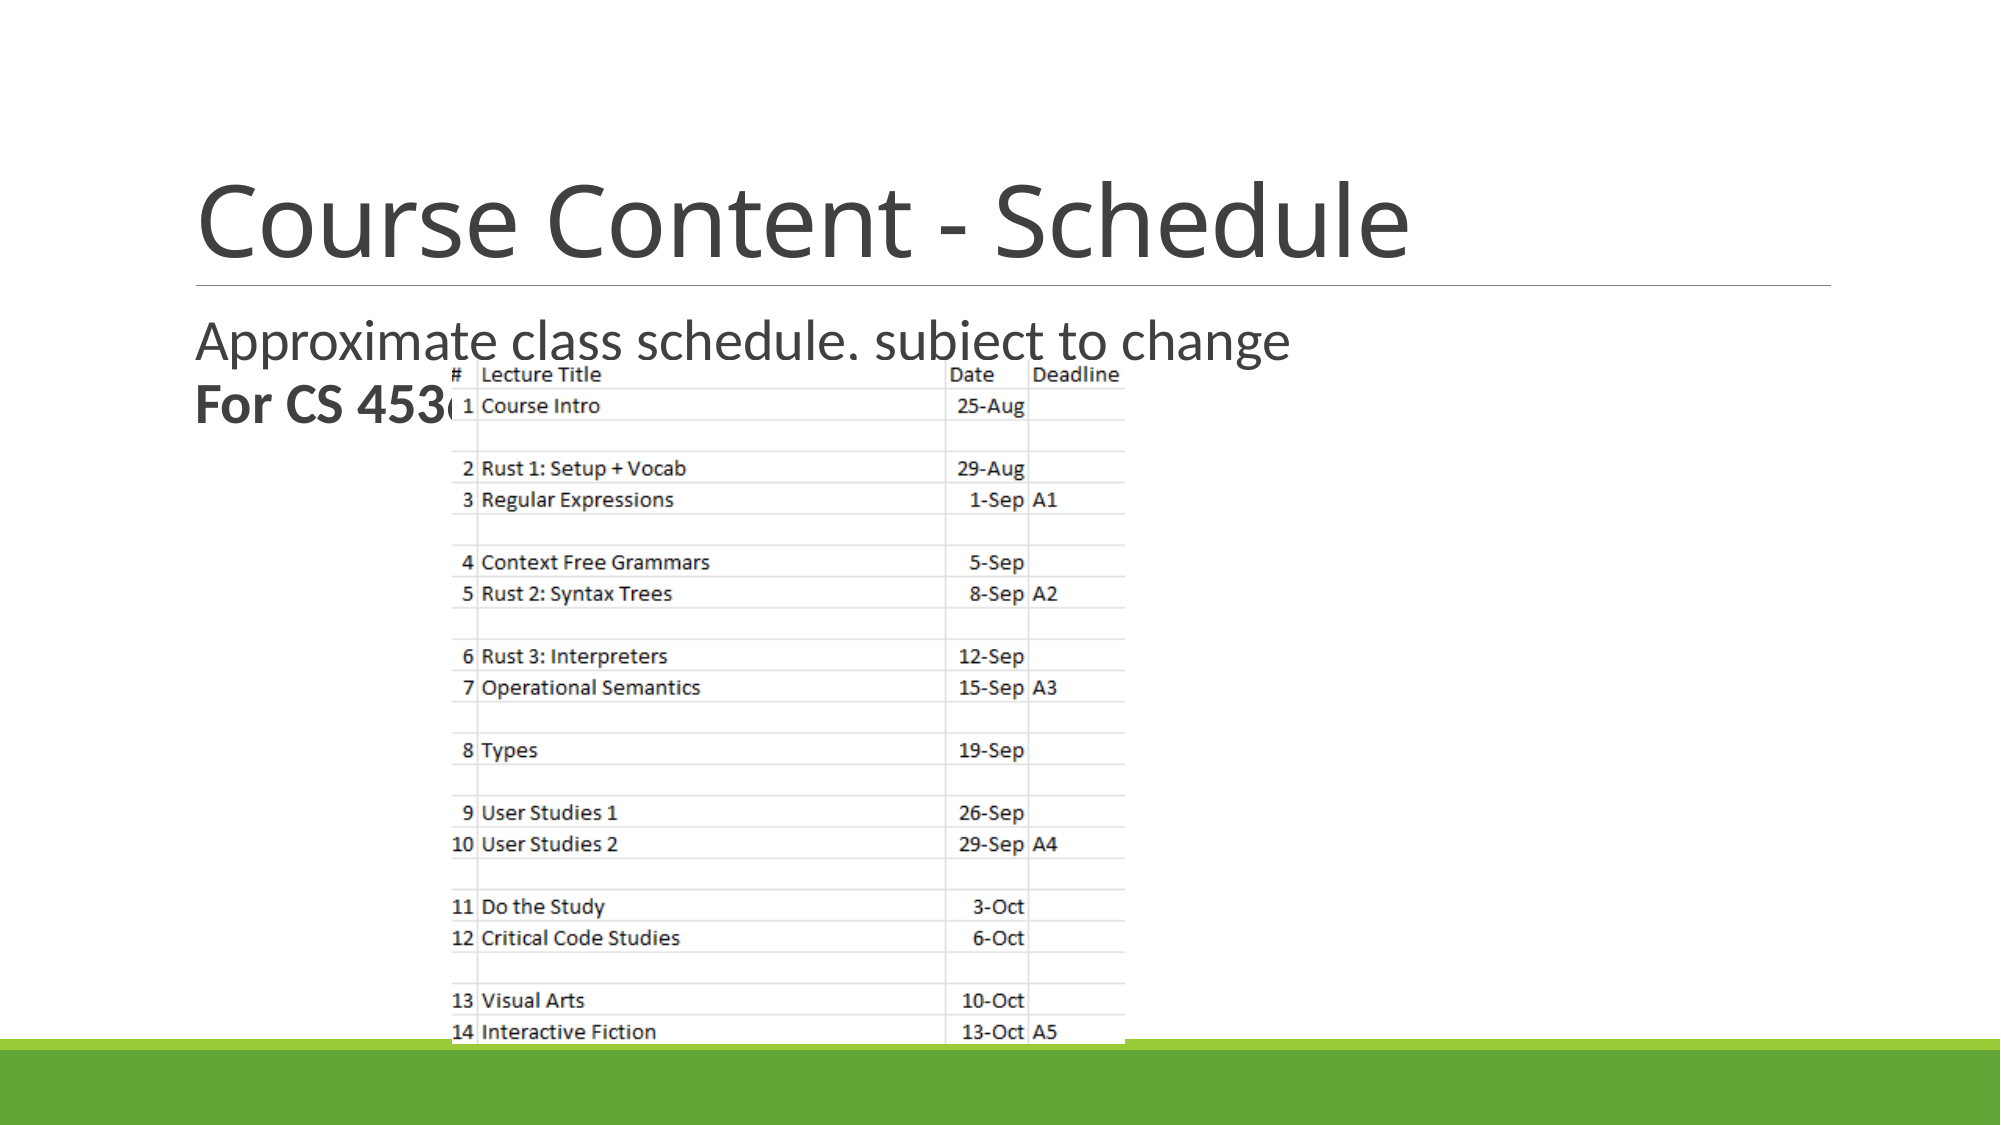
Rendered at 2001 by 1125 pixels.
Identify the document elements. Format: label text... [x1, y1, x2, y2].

picture [452, 360, 1126, 1045]
title Course Content - Schedule [180, 47, 1830, 285]
list Approximate class schedule, subject to change For CS 4536 [180, 302, 1830, 963]
